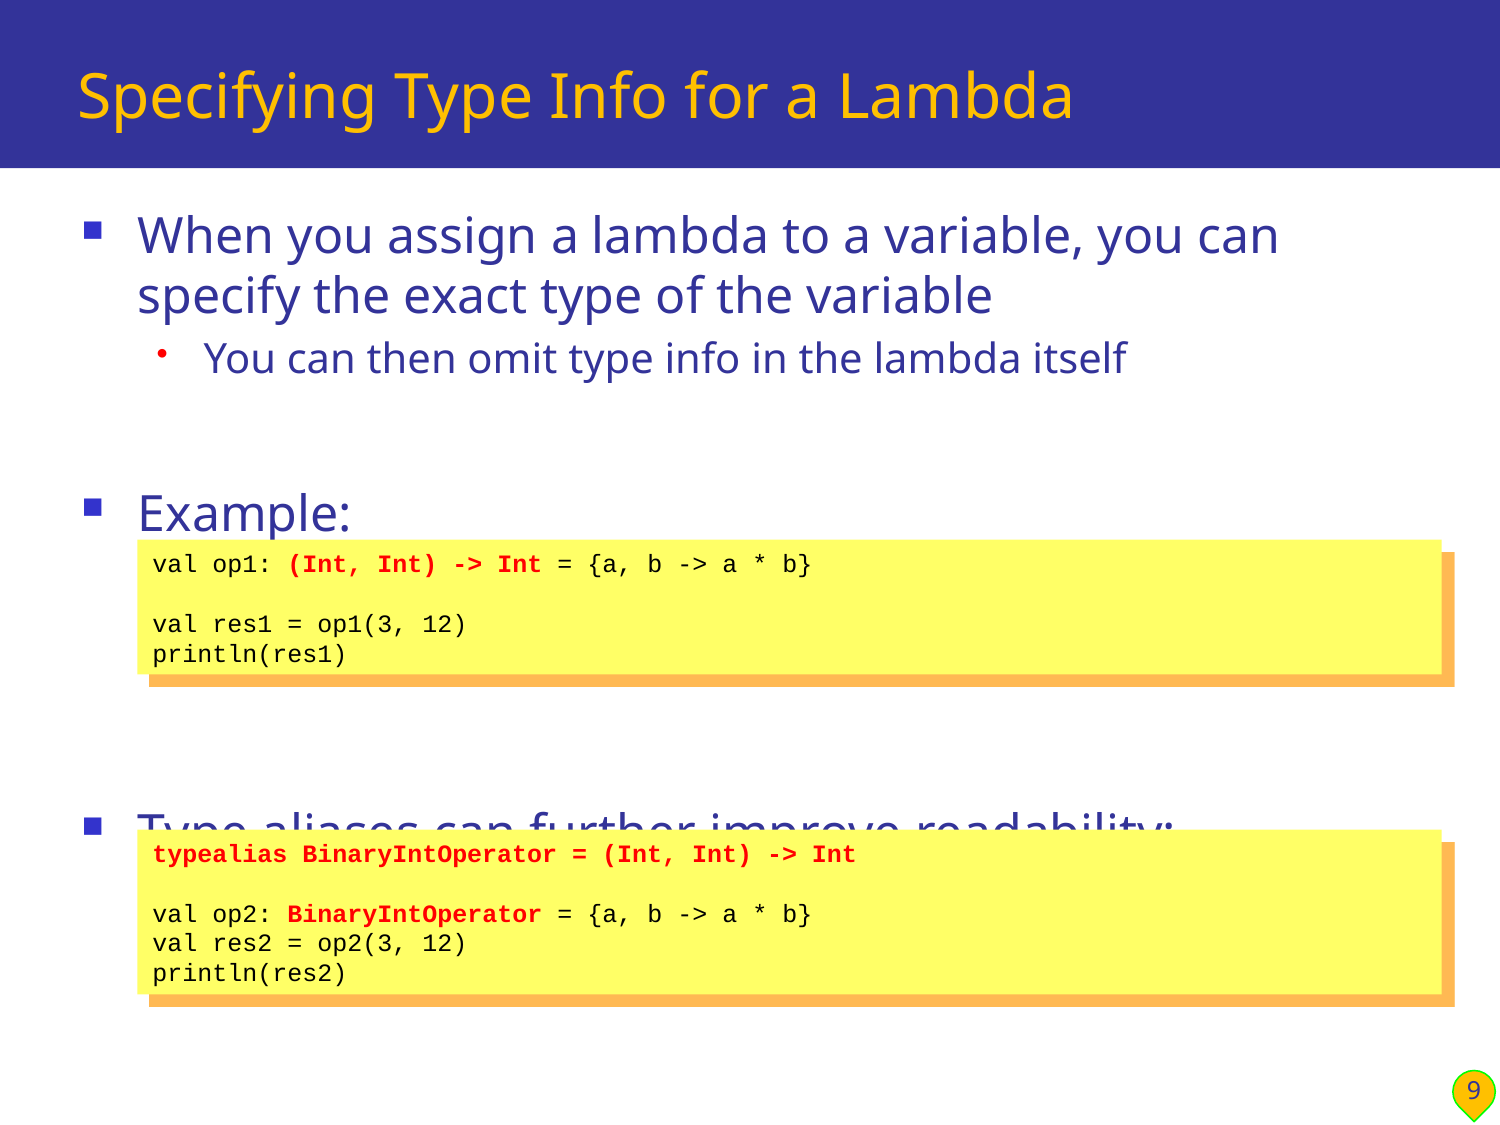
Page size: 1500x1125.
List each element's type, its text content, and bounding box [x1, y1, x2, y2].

footer 9 [1431, 1040, 1500, 1117]
list When you assign a lambda to a variable, you can specify the exact type of the variable You can then omit type info in the lambda itself Example: Type aliases can further improve readability: [66, 196, 1460, 1007]
text_box typealias BinaryIntOperator = (Int, Int) -> Int val op2: BinaryIntOperator = {a, b -> a * b} val res2 = op2(3, 12) println(res2) [137, 829, 1442, 995]
title Specifying Type Info for a Lambda [61, 24, 1465, 139]
text_box val op1: (Int, Int) -> Int = {a, b -> a * b} val res1 = op1(3, 12) println(res1) [137, 539, 1442, 675]
